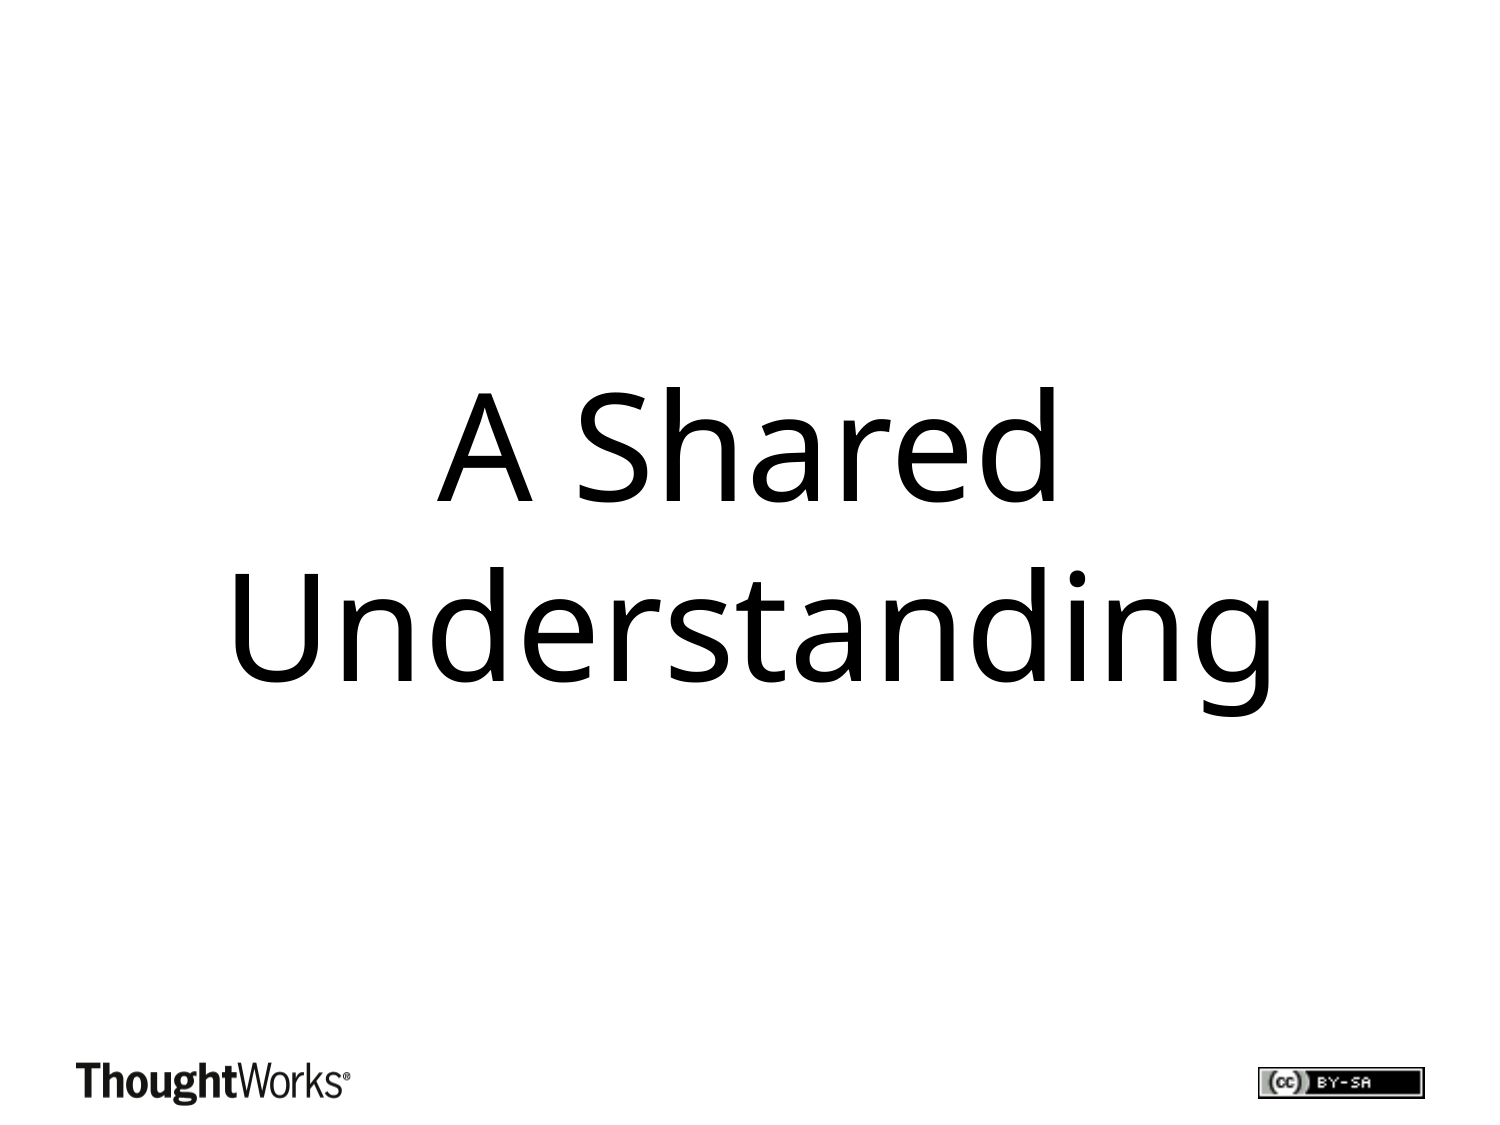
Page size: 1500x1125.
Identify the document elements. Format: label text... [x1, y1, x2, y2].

picture [1258, 1067, 1425, 1099]
title A Shared Understanding [62, 299, 1443, 763]
picture [75, 1062, 351, 1106]
